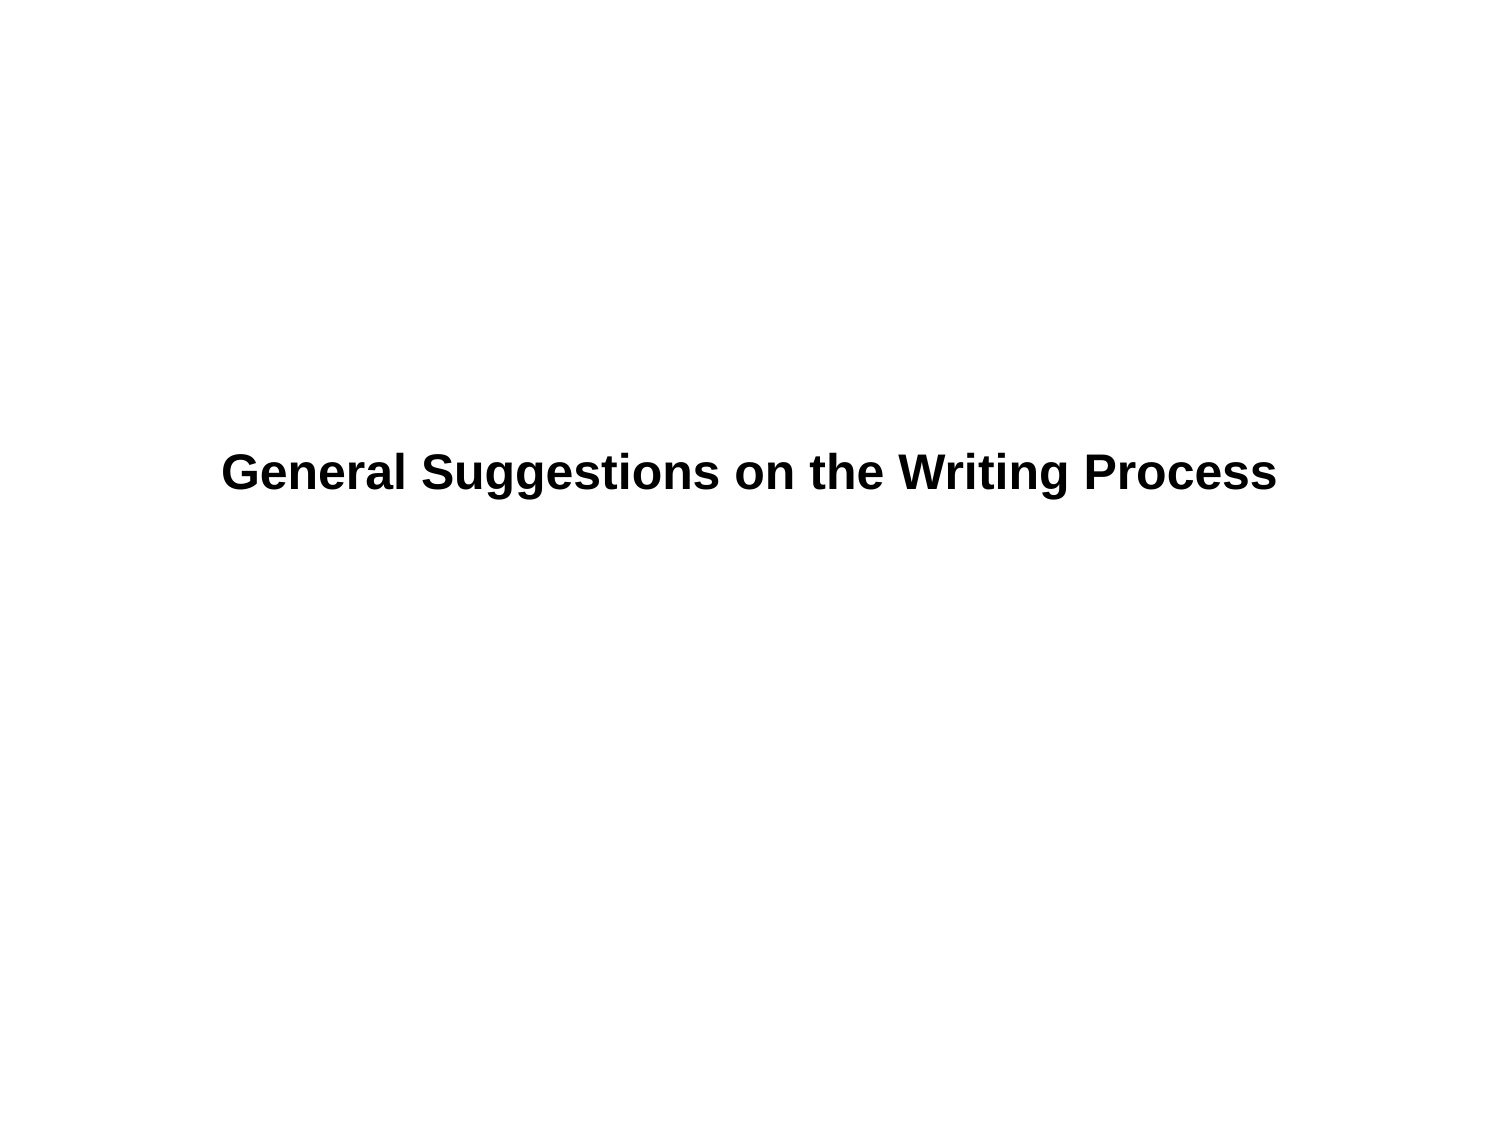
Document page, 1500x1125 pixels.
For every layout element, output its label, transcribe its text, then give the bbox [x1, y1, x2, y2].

title General Suggestions on the Writing Process [112, 349, 1388, 591]
